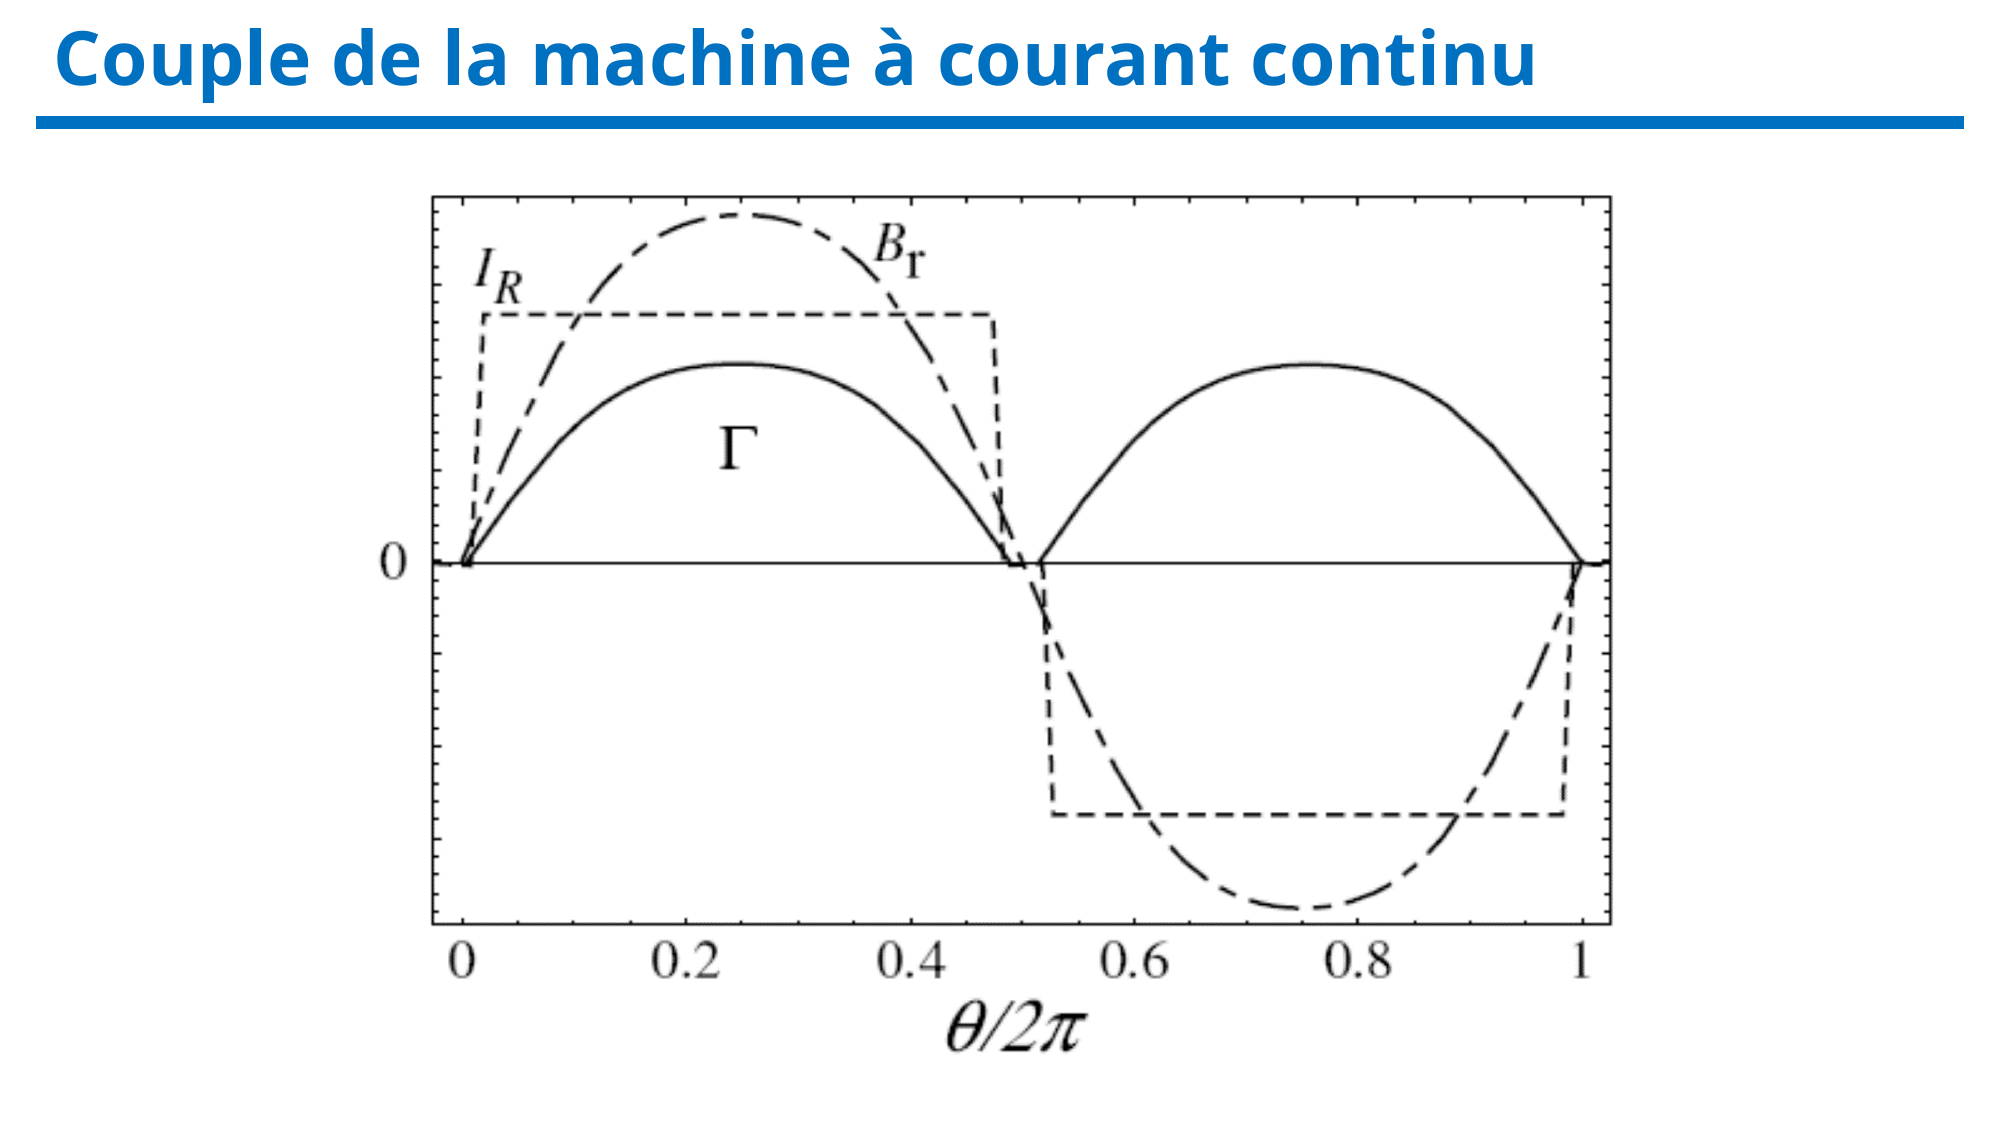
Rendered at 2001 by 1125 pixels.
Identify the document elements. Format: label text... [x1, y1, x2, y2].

text_box Couple de la machine à courant continu [0, 0, 2000, 123]
picture [373, 163, 1626, 1061]
